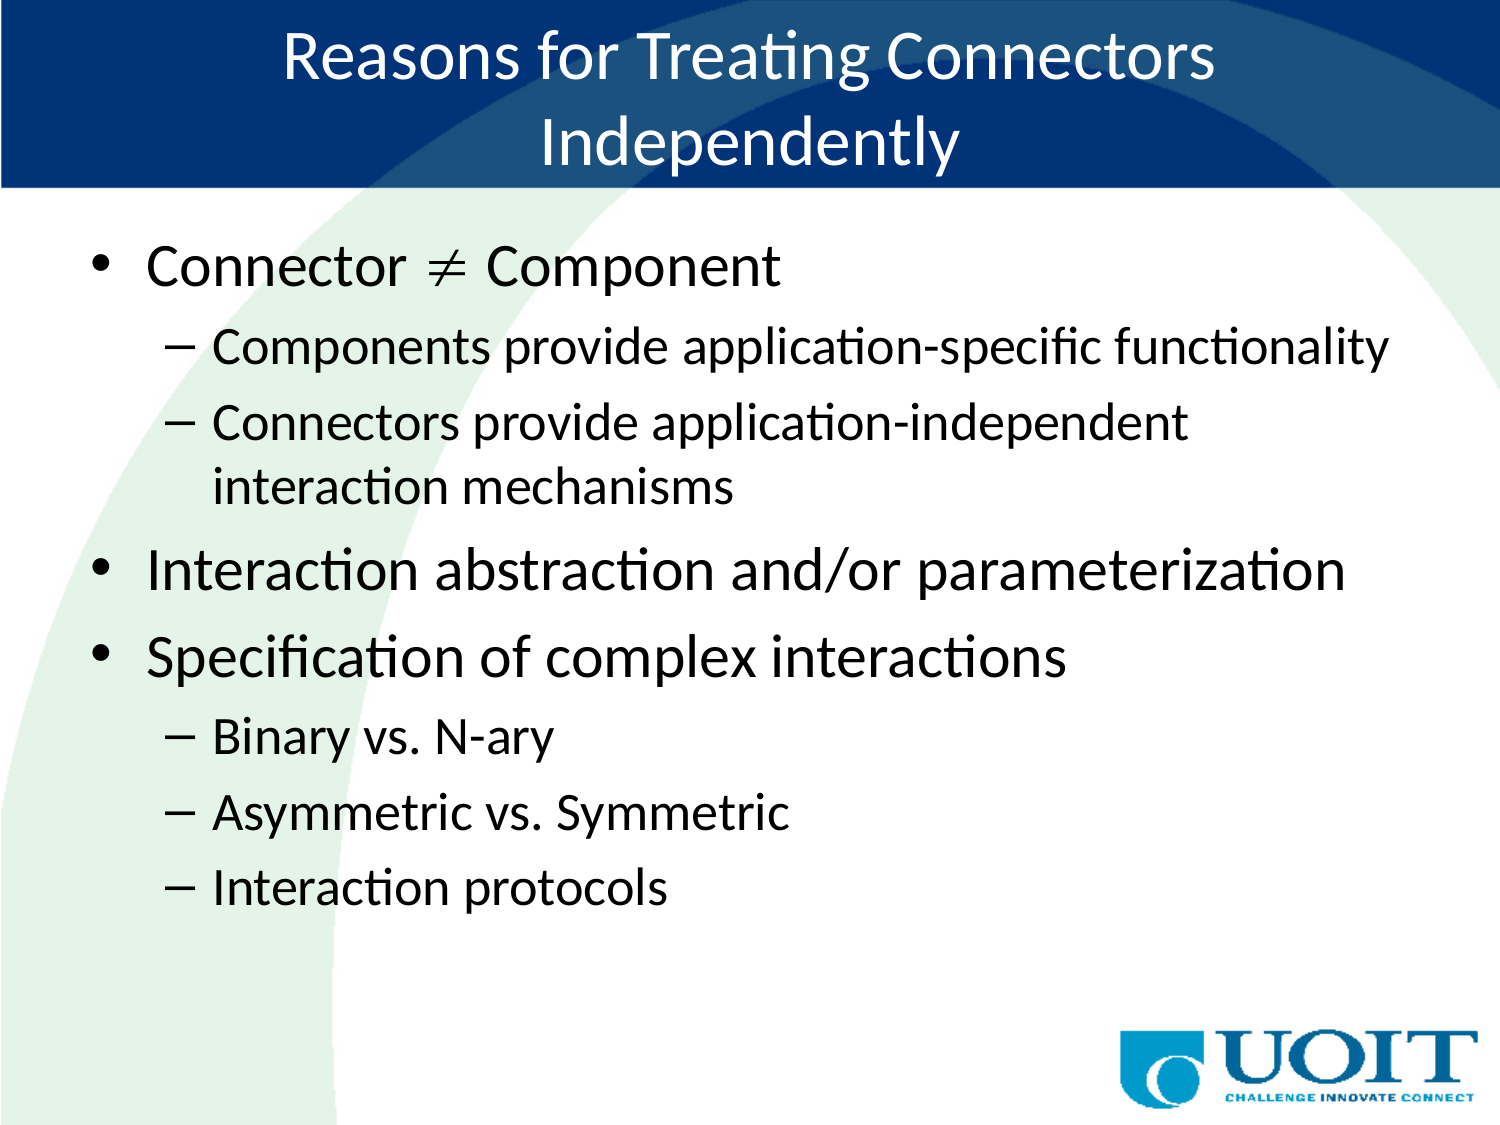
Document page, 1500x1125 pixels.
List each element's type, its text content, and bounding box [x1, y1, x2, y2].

picture [0, 0, 1500, 1125]
title Reasons for Treating Connectors Independently [75, 0, 1425, 188]
list Connector  Component Components provide application-specific functionality Connectors provide application-independent interaction mechanisms Interaction abstraction and/or parameterization Specification of complex interactions Binary vs. N-ary Asymmetric vs. Symmetric Interaction protocols [75, 217, 1425, 960]
